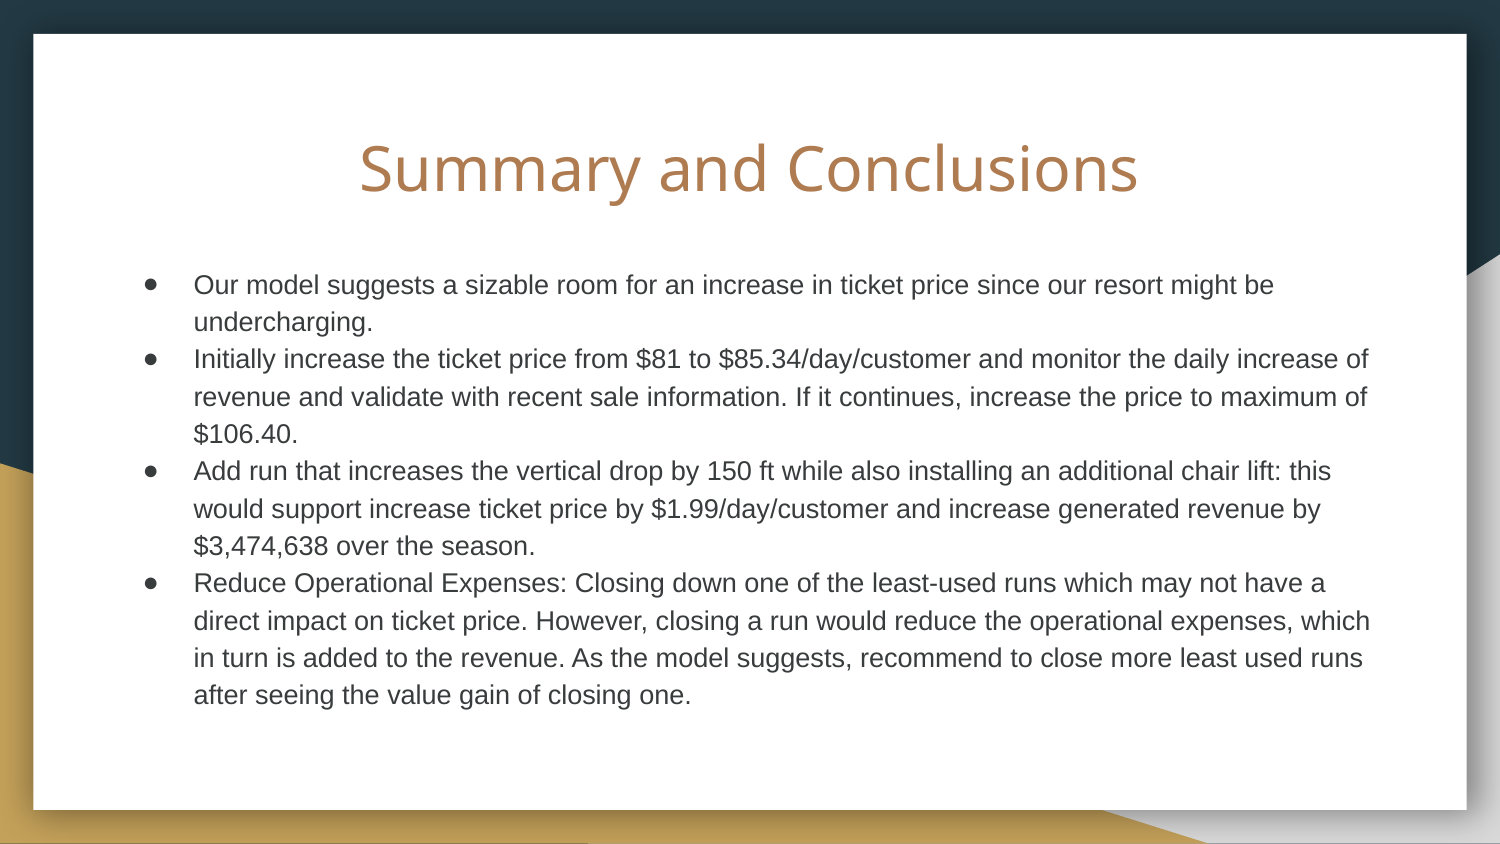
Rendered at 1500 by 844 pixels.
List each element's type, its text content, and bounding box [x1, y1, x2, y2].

list Our model suggests a sizable room for an increase in ticket price since our resort might be undercharging. Initially increase the ticket price from $81 to $85.34/day/customer and monitor the daily increase of revenue and validate with recent sale information. If it continues, increase the price to maximum of $106.40. Add run that increases the vertical drop by 150 ft while also installing an additional chair lift: this would support increase ticket price by $1.99/day/customer and increase generated revenue by $3,474,638 over the season. Reduce Operational Expenses: Closing down one of the least-used runs which may not have a direct impact on ticket price. However, closing a run would reduce the operational expenses, which in turn is added to the revenue. As the model suggests, recommend to close more least used runs after seeing the value gain of closing one. [103, 247, 1397, 751]
title Summary and Conclusions [134, 114, 1366, 223]
